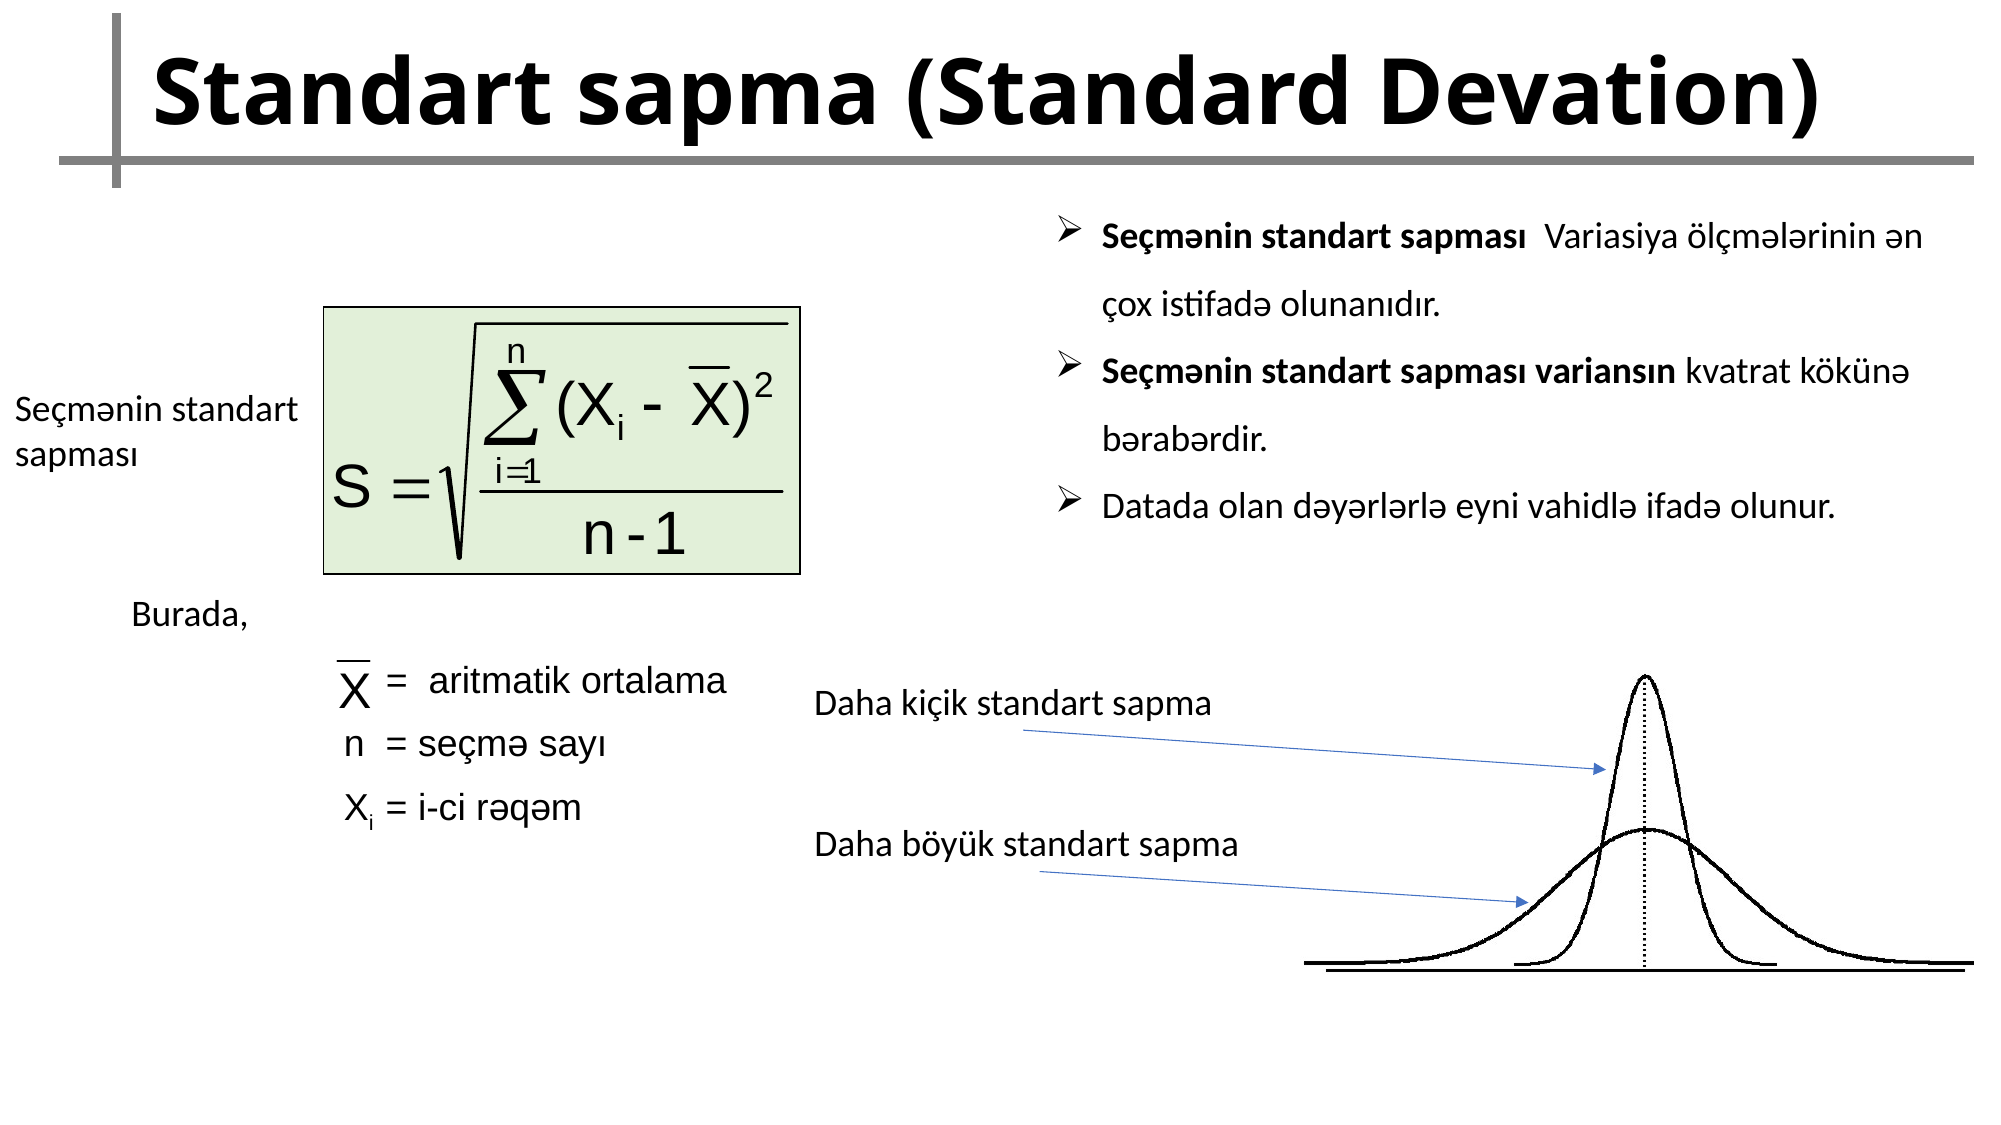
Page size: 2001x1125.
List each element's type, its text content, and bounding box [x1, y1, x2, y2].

text_box Daha böyük standart sapma [799, 811, 1271, 872]
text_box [1039, 872, 1529, 903]
picture [1271, 615, 1974, 1072]
text_box Standart sapma (Standard Devation) [137, 25, 1974, 150]
text_box Burada, [116, 581, 285, 642]
text_box = aritmatik ortalama n = seçmə sayı Xi = i-ci rəqəm [329, 648, 810, 842]
text_box Seçmənin standart sapması [0, 376, 324, 482]
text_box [329, 649, 380, 717]
text_box Daha kiçik standart sapma [799, 670, 1247, 731]
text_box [1023, 730, 1607, 770]
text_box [324, 307, 800, 574]
text_box Seçmənin standart sapması Variasiya ölçmələrinin ən çox istifadə olunanıdır. Seçmənin standart sapması variansın kvatrat kökünə bərabərdir. Datada olan dəyərlərlə eyni vahidlə ifadə olunur. [1040, 181, 1974, 534]
